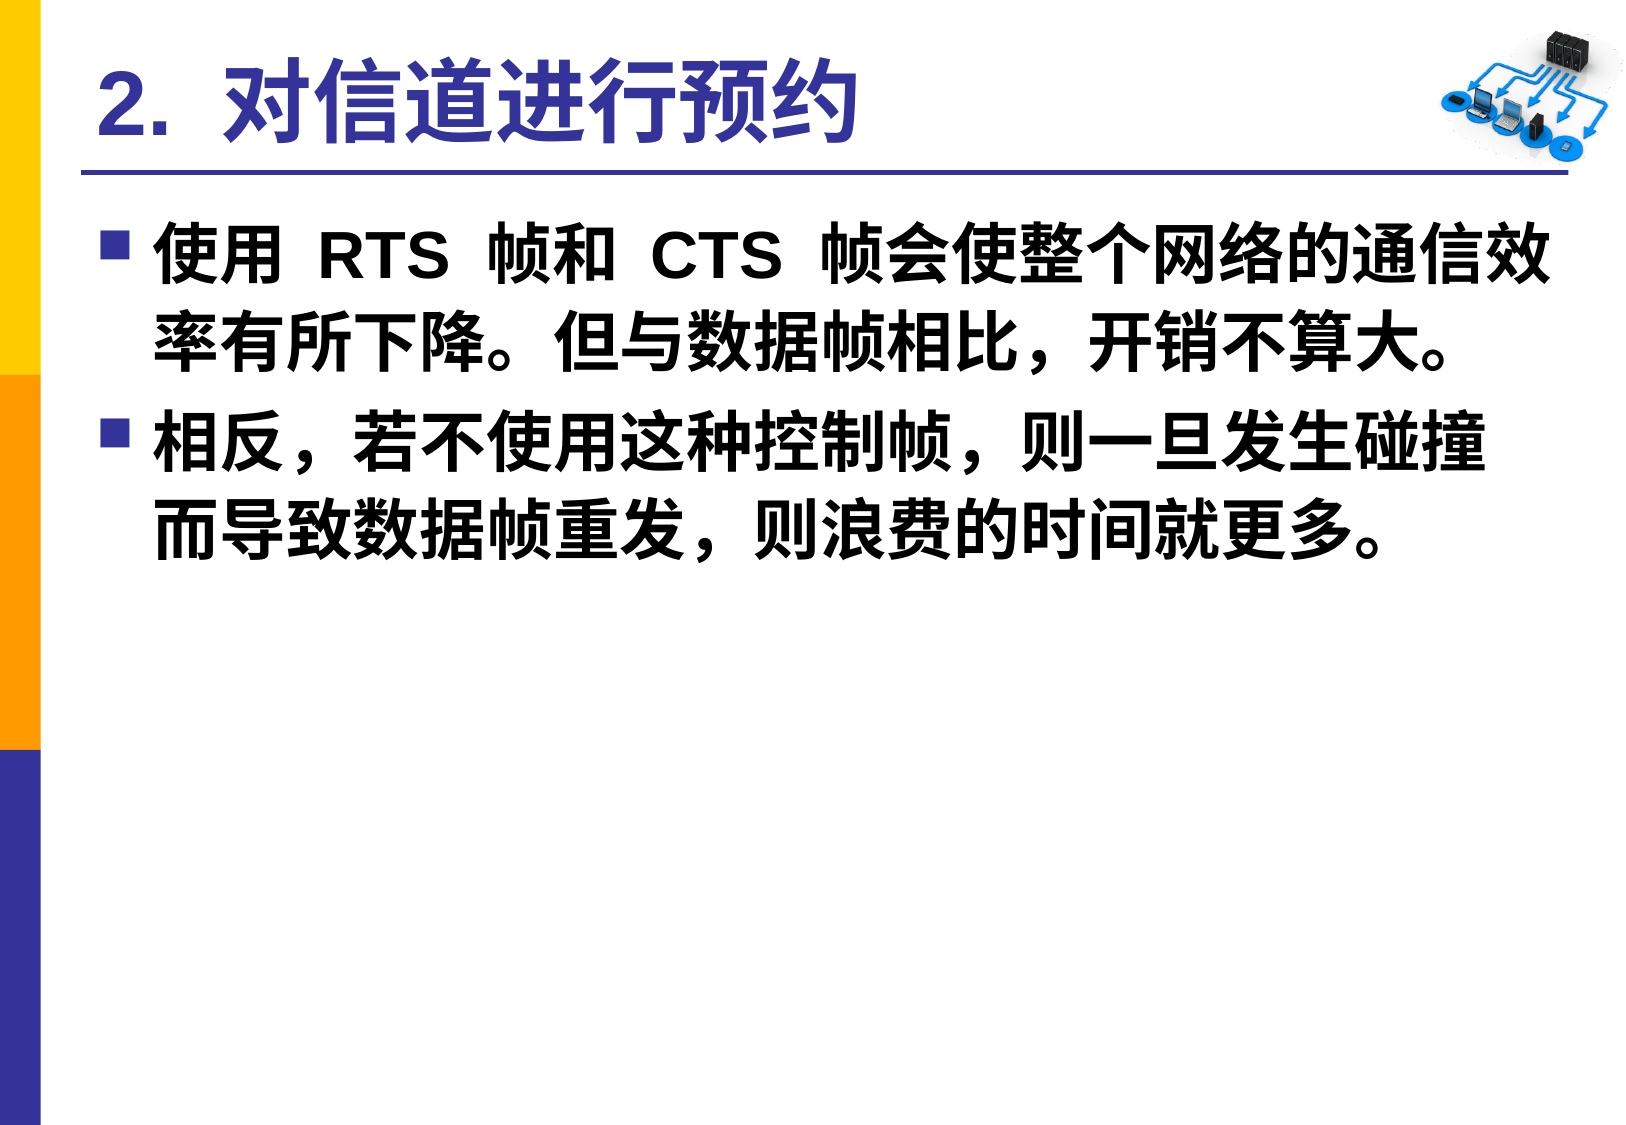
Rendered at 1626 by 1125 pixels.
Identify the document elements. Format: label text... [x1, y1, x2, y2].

list 使用 RTS 帧和 CTS 帧会使整个网络的通信效率有所下降。但与数据帧相比，开销不算大。 相反，若不使用这种控制帧，则一旦发生碰撞而导致数据帧重发，则浪费的时间就更多。 [81, 196, 1569, 1006]
title 2. 对信道进行预约 [81, 30, 1569, 161]
picture [1438, 30, 1624, 165]
